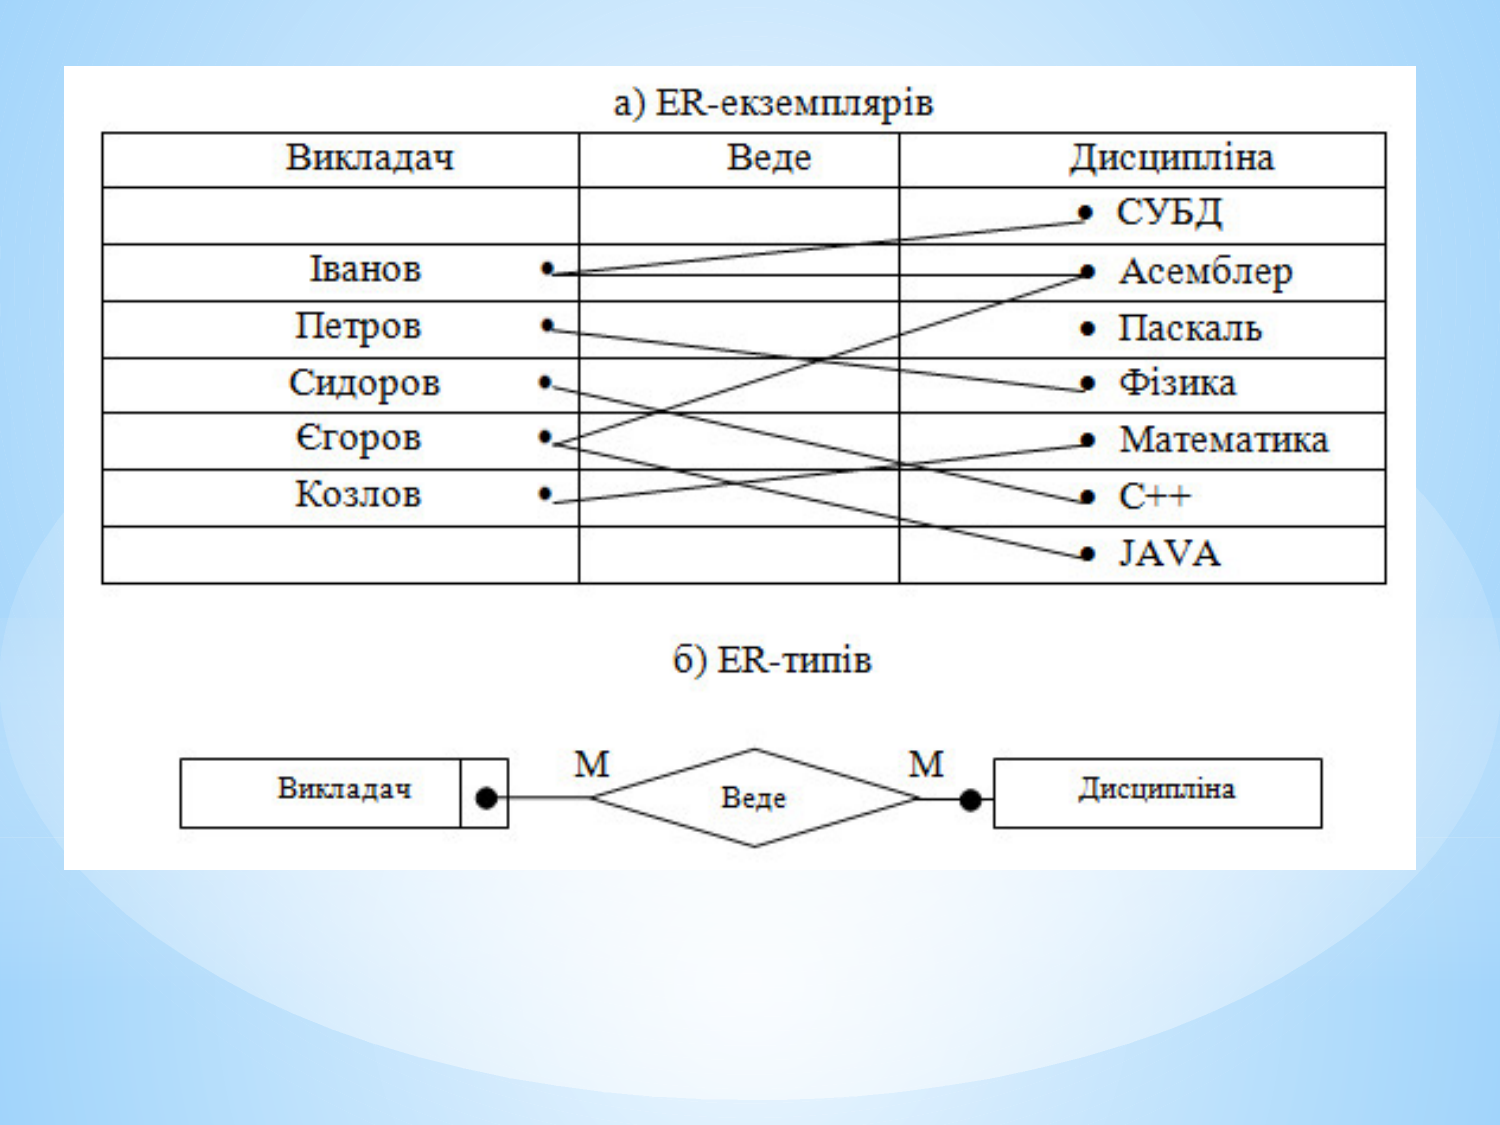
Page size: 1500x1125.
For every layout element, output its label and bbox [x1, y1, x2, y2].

picture [64, 66, 1416, 870]
